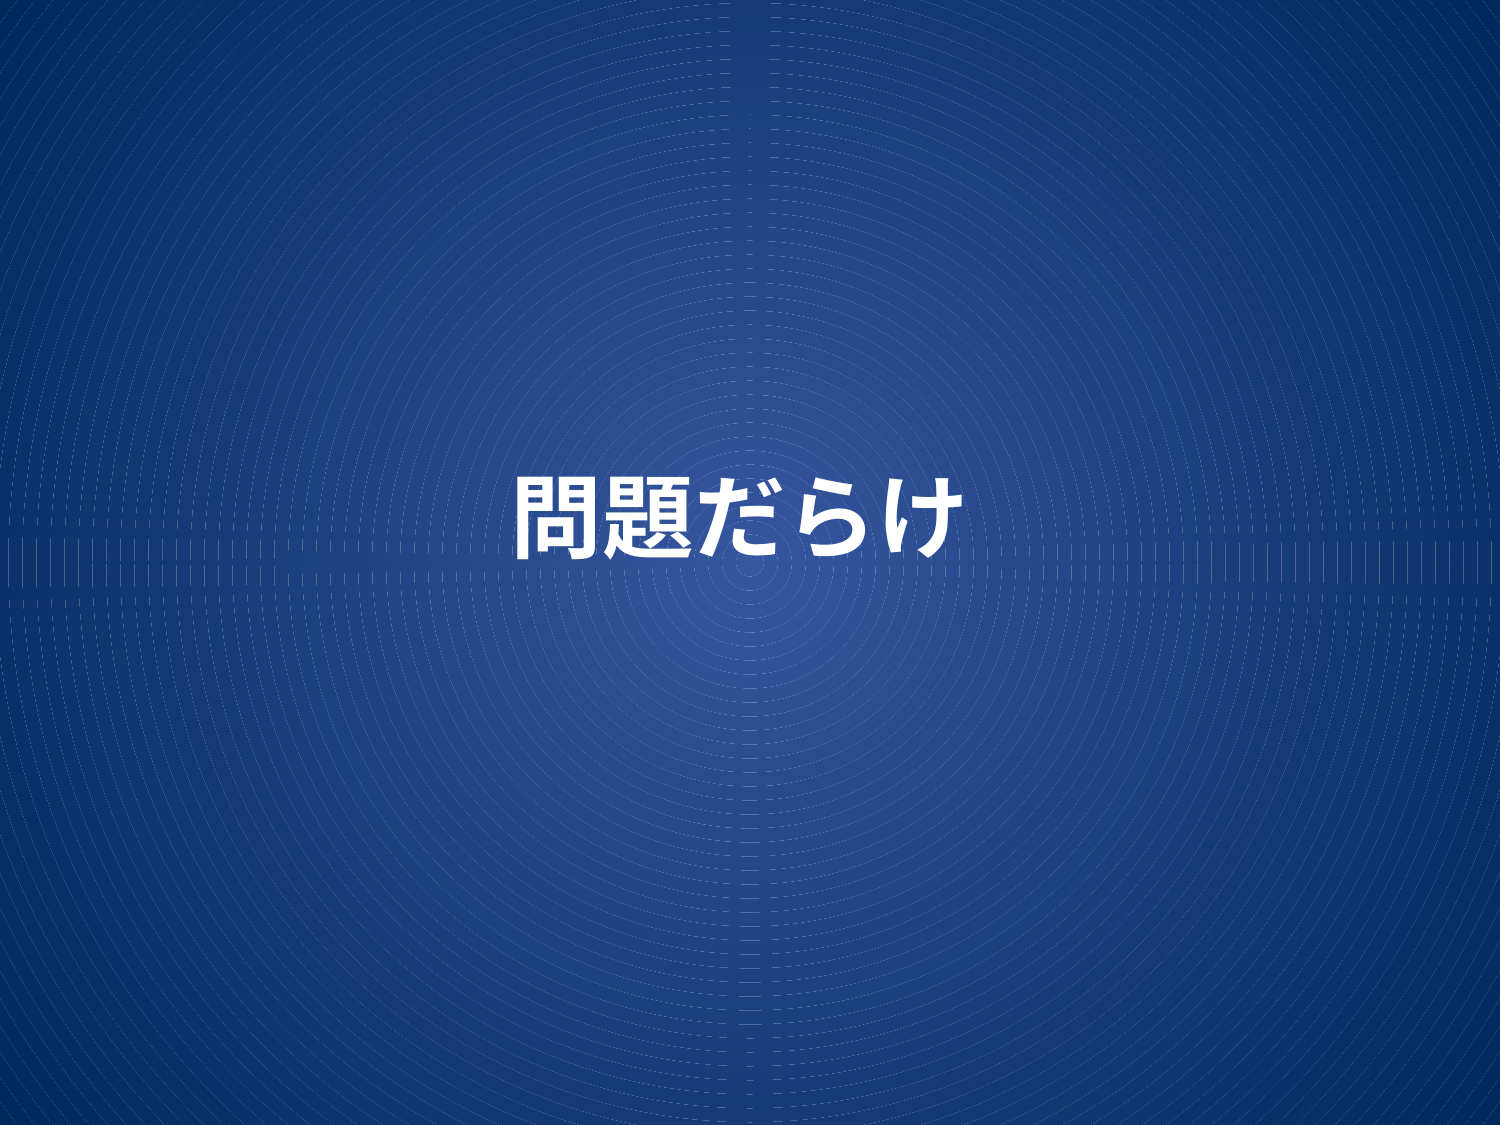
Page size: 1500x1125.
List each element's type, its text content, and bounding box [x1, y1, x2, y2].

title 問題だらけ [64, 420, 1415, 609]
